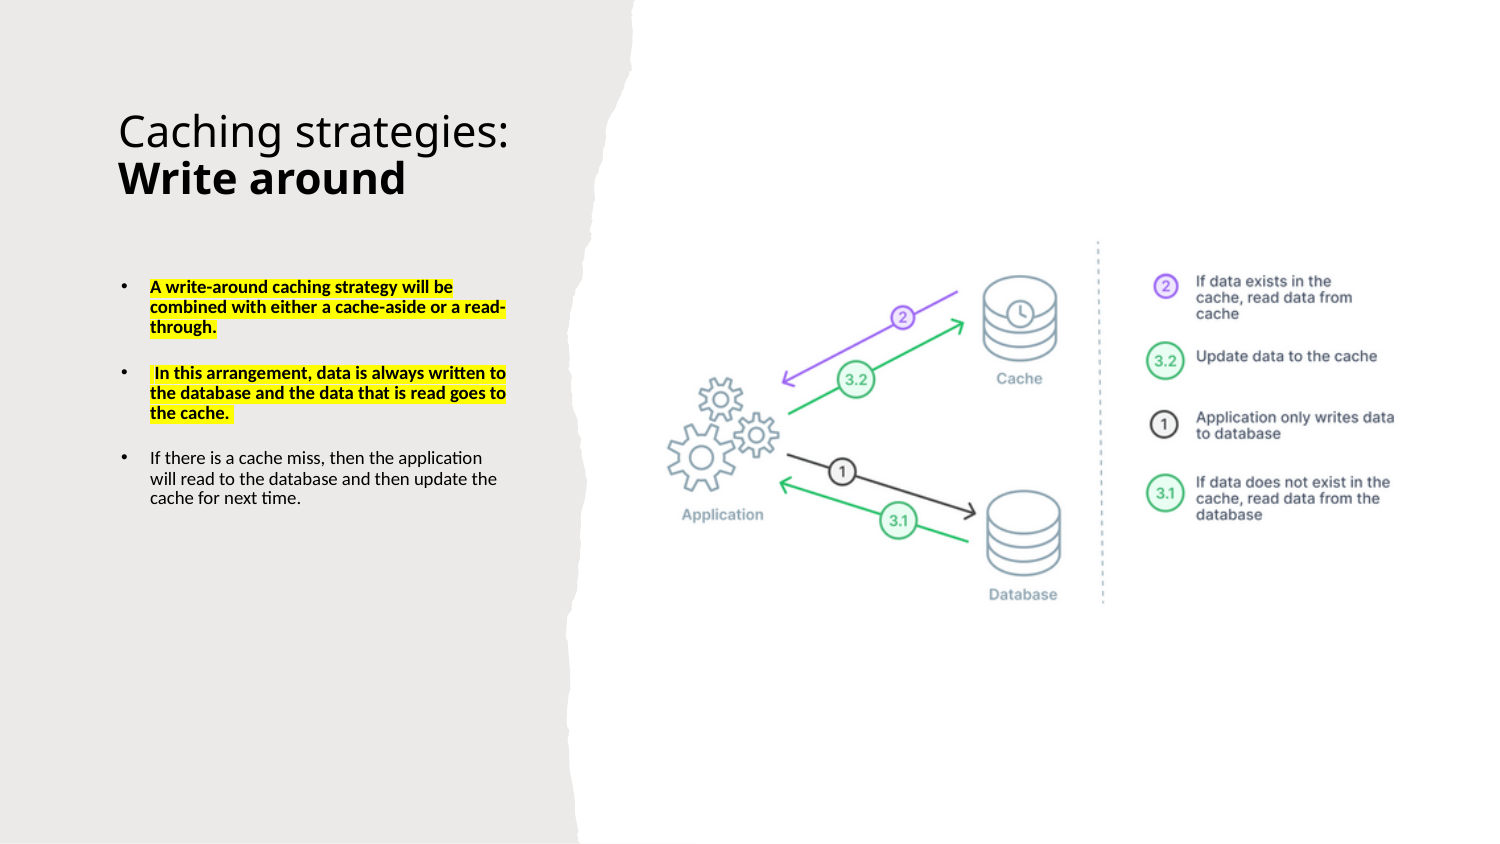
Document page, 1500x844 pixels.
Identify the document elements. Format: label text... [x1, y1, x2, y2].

title Caching strategies: Write around [103, 75, 564, 239]
text_box [0, 0, 697, 844]
list A write-around caching strategy will be combined with either a cache-aside or a read-through. In this arrangement, data is always written to the database and the data that is read goes to the cache. If there is a cache miss, then the application will read to the database and then update the cache for next time. [106, 269, 528, 751]
text_box [567, 0, 1500, 844]
picture [610, 208, 1468, 636]
